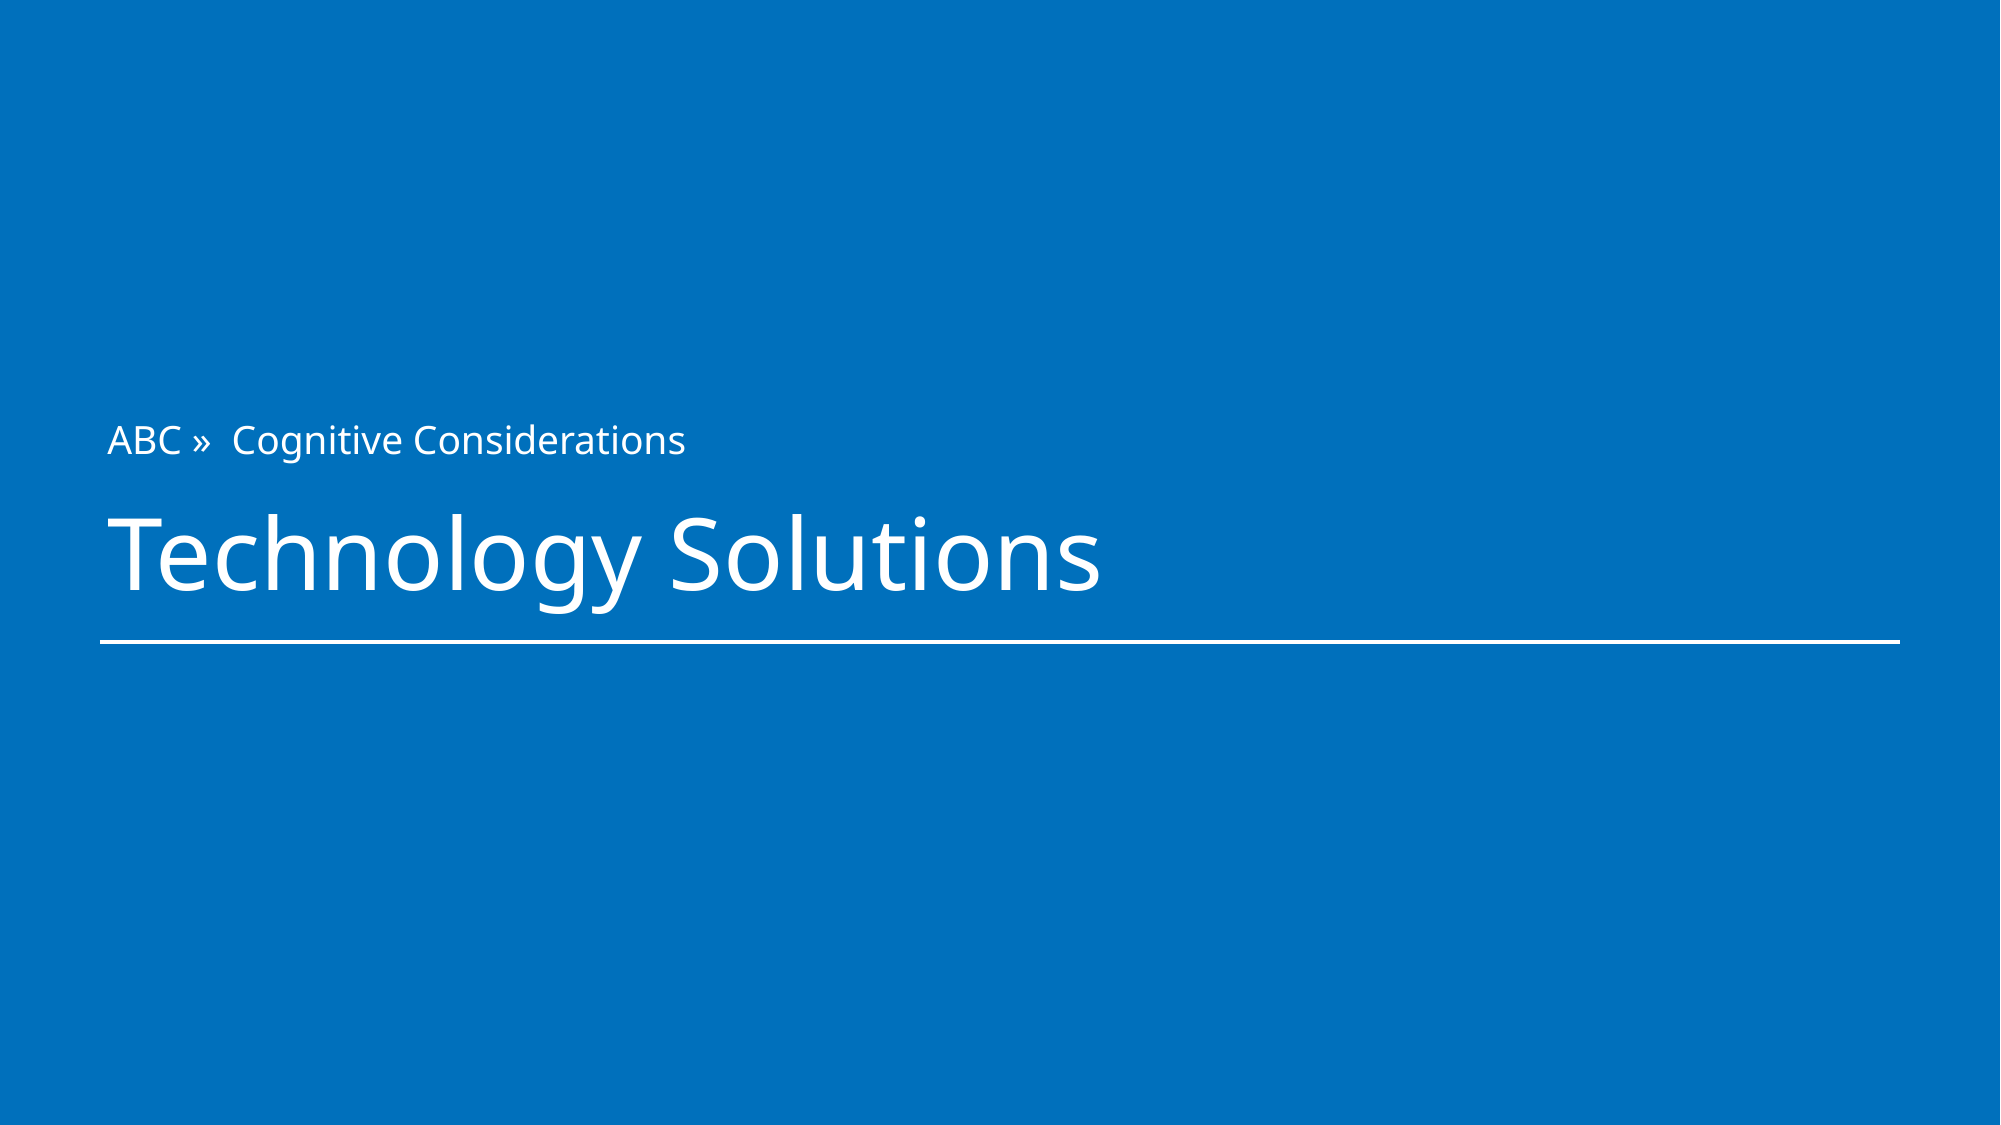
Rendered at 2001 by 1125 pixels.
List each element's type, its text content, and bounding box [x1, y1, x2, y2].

title Technology Solutions [99, 482, 1900, 642]
list ABC » Cognitive Considerations [99, 398, 1900, 478]
